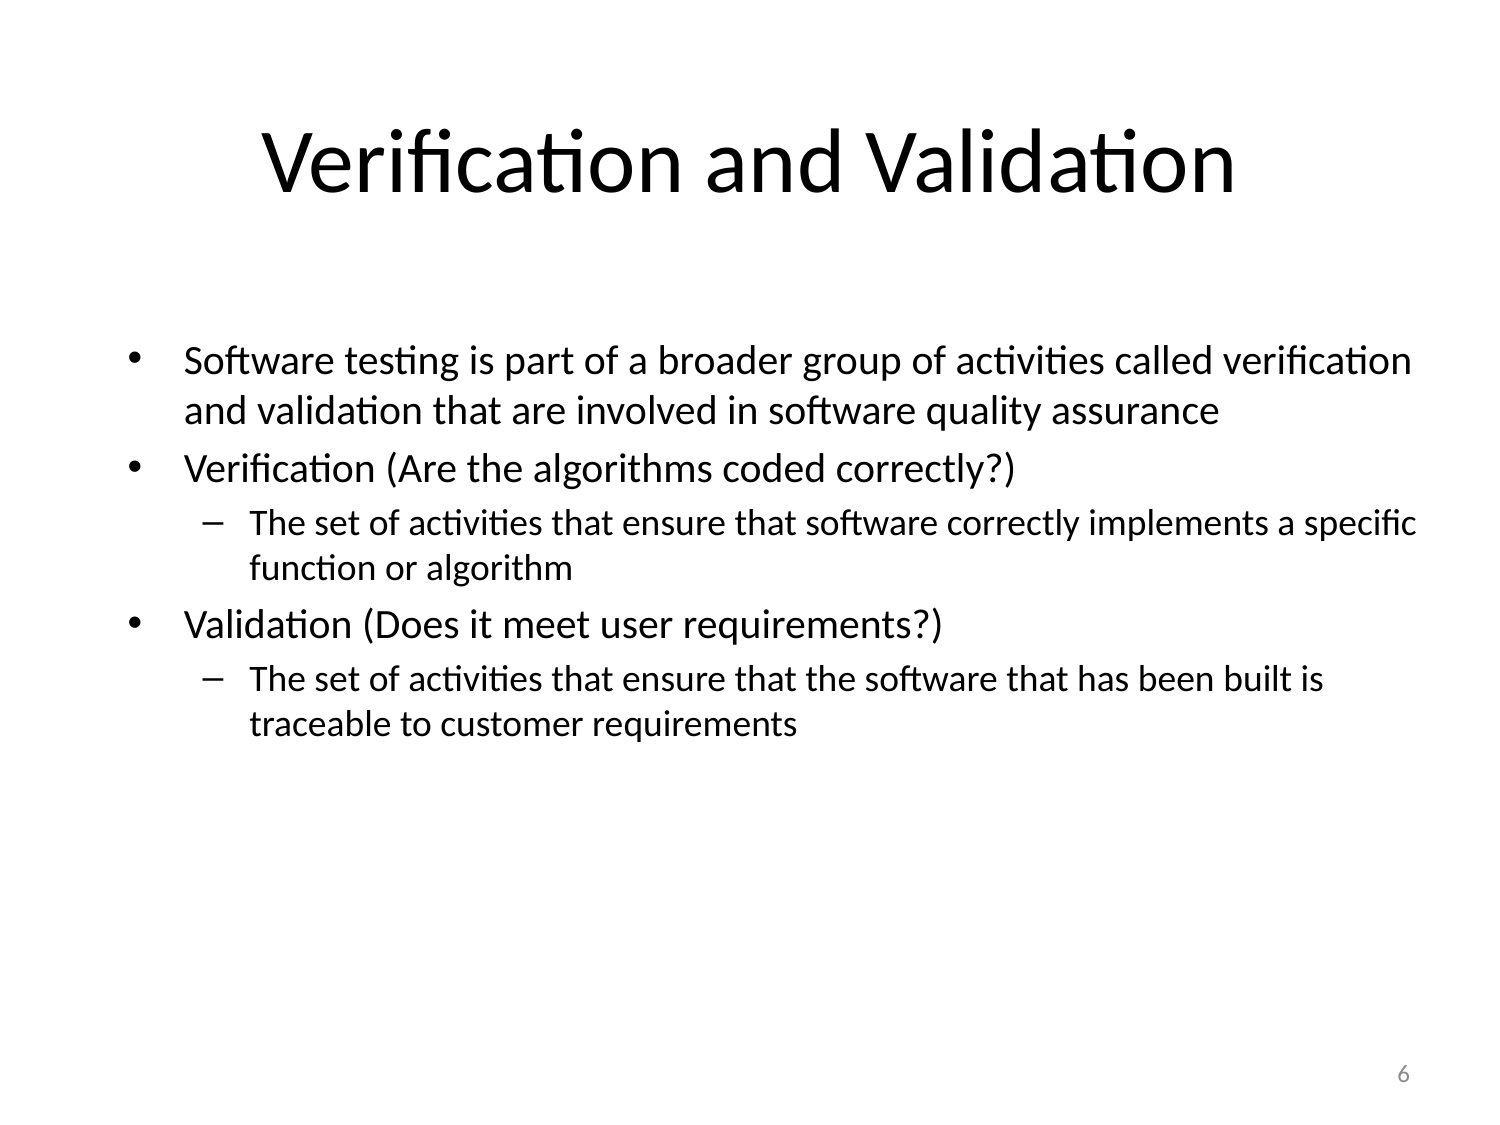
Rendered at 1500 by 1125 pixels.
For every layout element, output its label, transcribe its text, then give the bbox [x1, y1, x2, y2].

title Verification and Validation [112, 62, 1388, 250]
slide_number 6 [1074, 1042, 1425, 1103]
list Software testing is part of a broader group of activities called verification and validation that are involved in software quality assurance Verification (Are the algorithms coded correctly?) The set of activities that ensure that software correctly implements a specific function or algorithm Validation (Does it meet user requirements?) The set of activities that ensure that the software that has been built is traceable to customer requirements [112, 324, 1450, 1000]
